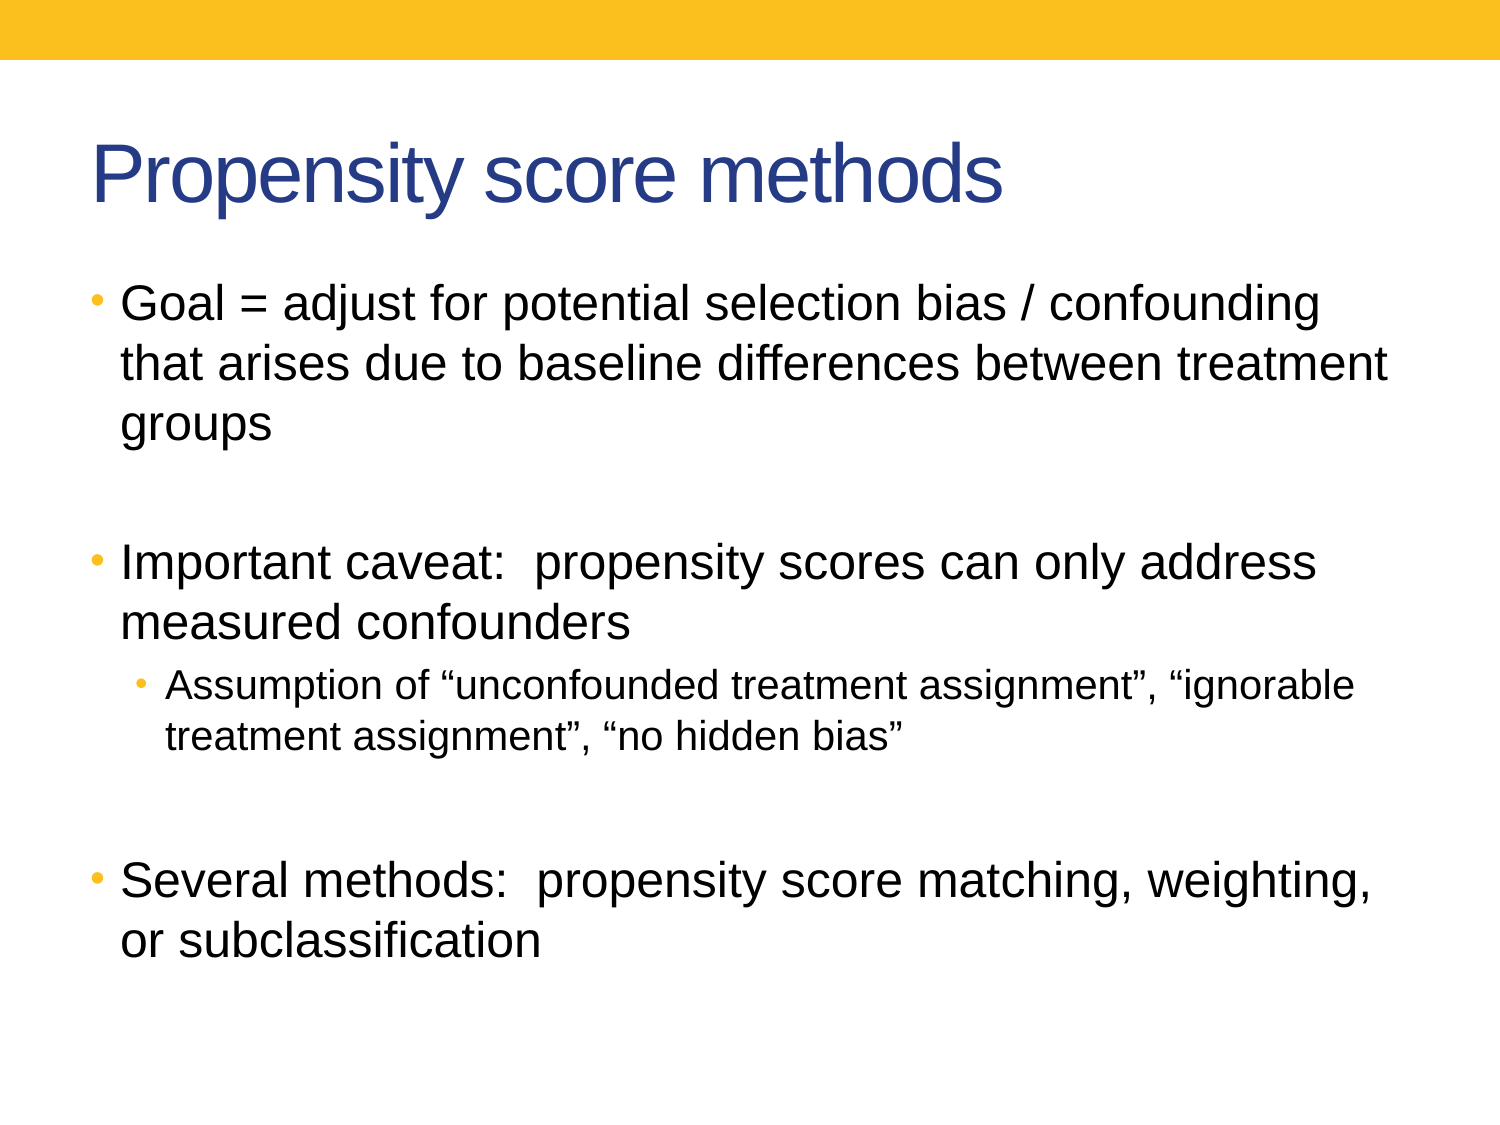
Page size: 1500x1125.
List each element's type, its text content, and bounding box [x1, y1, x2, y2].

list Goal = adjust for potential selection bias / confounding that arises due to baseline differences between treatment groups Important caveat: propensity scores can only address measured confounders Assumption of “unconfounded treatment assignment”, “ignorable treatment assignment”, “no hidden bias” Several methods: propensity score matching, weighting, or subclassification [75, 262, 1425, 1063]
title Propensity score methods [75, 87, 1425, 250]
